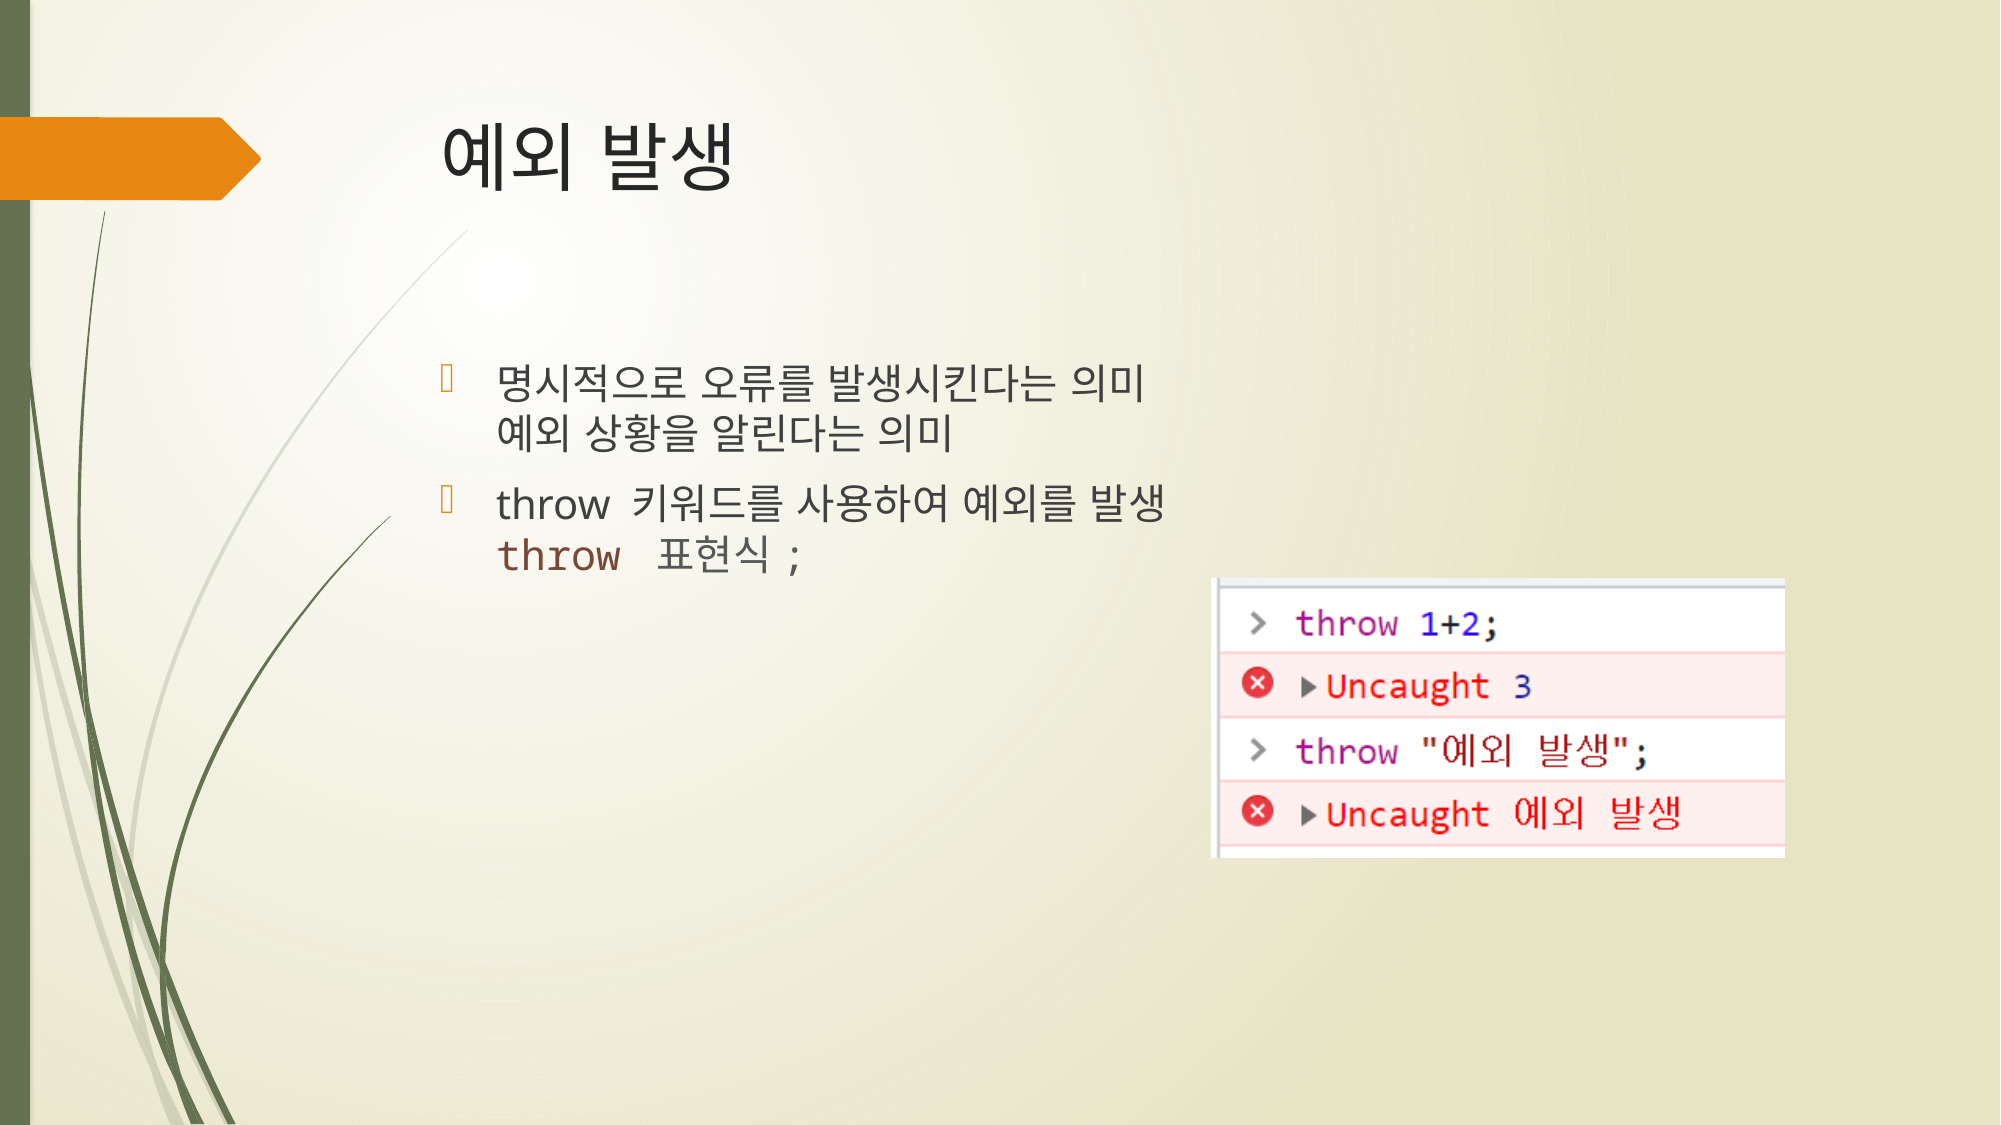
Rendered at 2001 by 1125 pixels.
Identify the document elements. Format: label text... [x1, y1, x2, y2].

title 예외 발생 [425, 102, 1888, 313]
picture [1211, 578, 1785, 859]
list 명시적으로 오류를 발생시킨다는 의미 예외 상황을 알린다는 의미 throw 키워드를 사용하여 예외를 발생 throw 표현식; [424, 350, 1888, 970]
